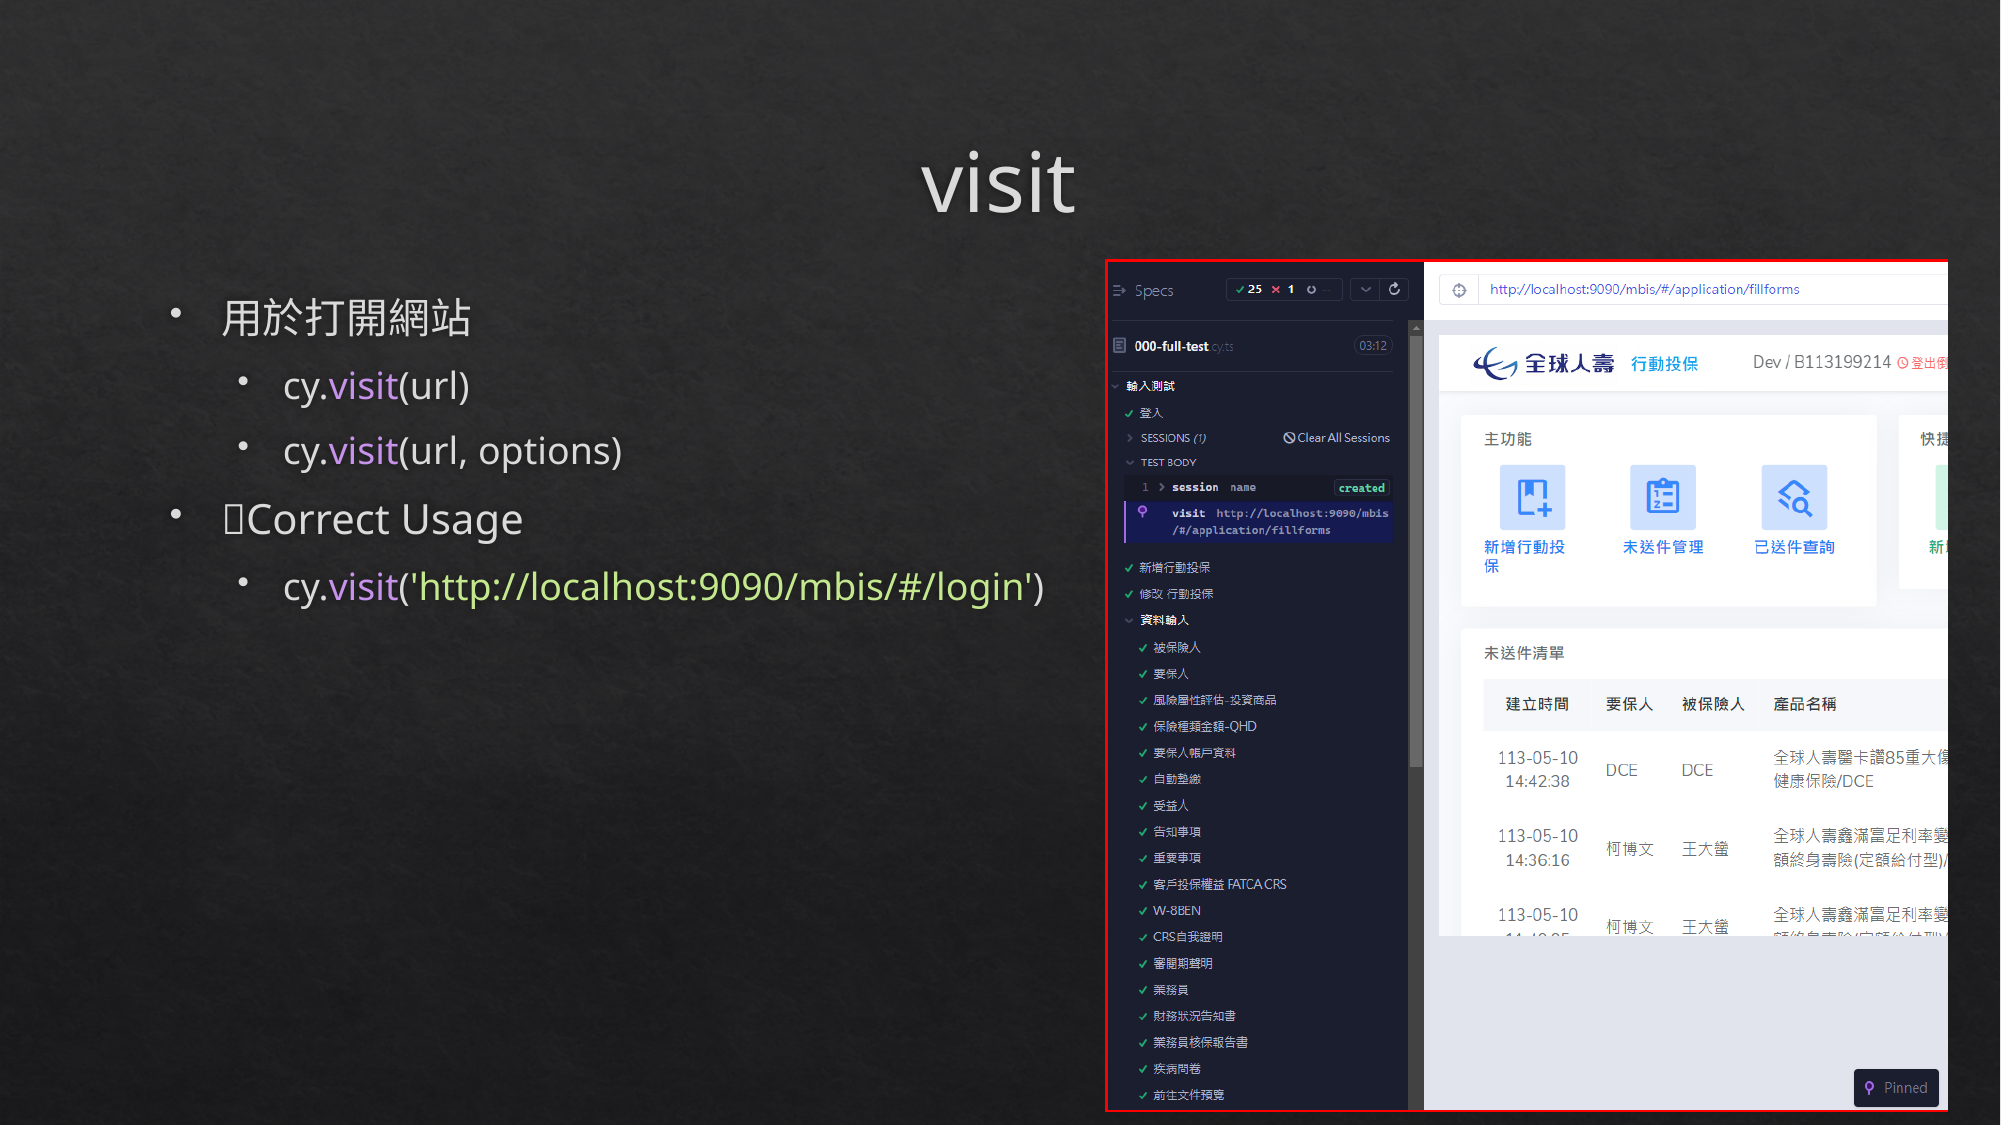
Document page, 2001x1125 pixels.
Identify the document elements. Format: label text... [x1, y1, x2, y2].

list 用於打開網站 cy.visit(url) cy.visit(url, options) ✅Correct Usage cy.visit('http://localhost:9090/mbis/#/login') [149, 284, 1096, 950]
picture [1104, 258, 1948, 1113]
title visit [149, 99, 1849, 260]
